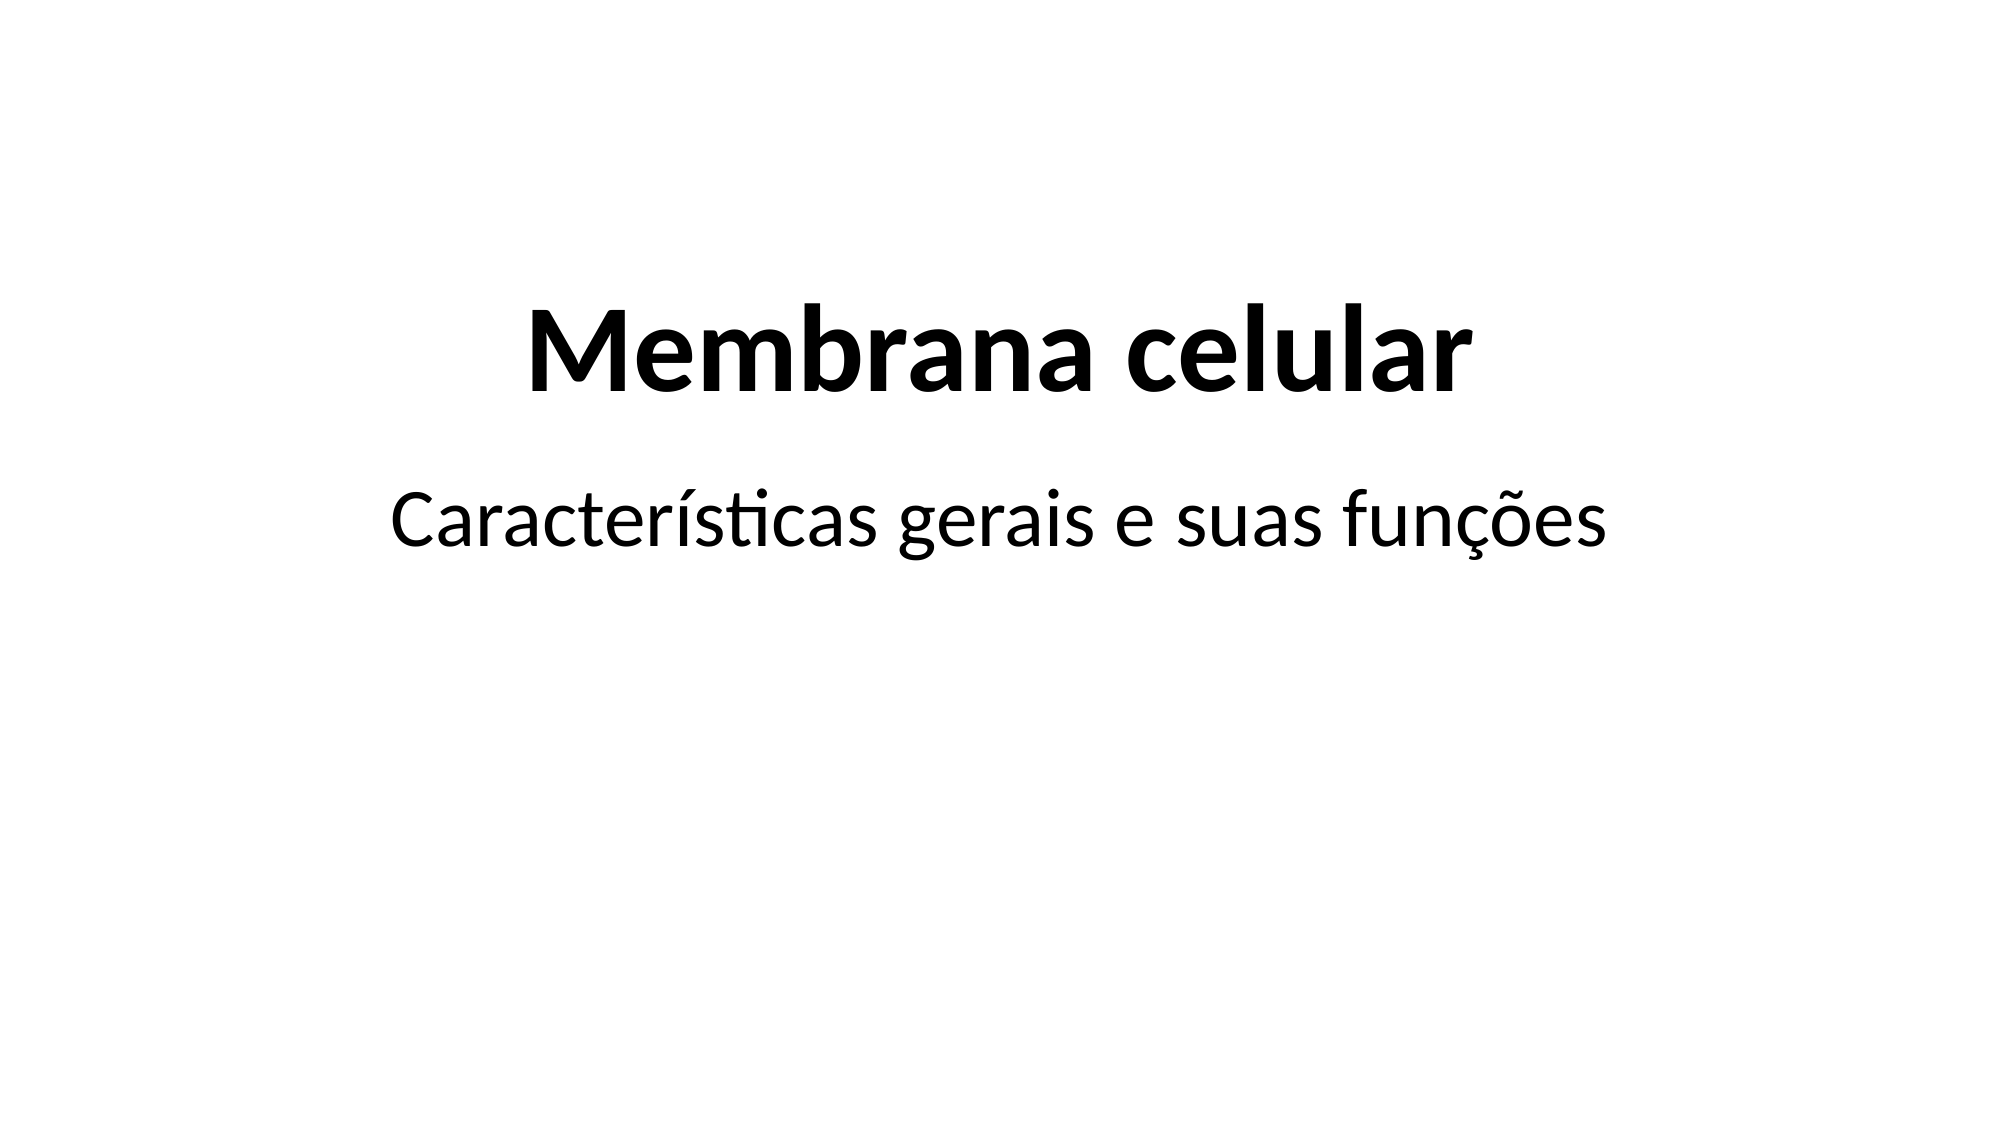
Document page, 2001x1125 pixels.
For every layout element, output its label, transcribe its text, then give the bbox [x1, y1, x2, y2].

title Membrana celular [249, 184, 1750, 466]
subtitle Características gerais e suas funções [249, 466, 1750, 739]
